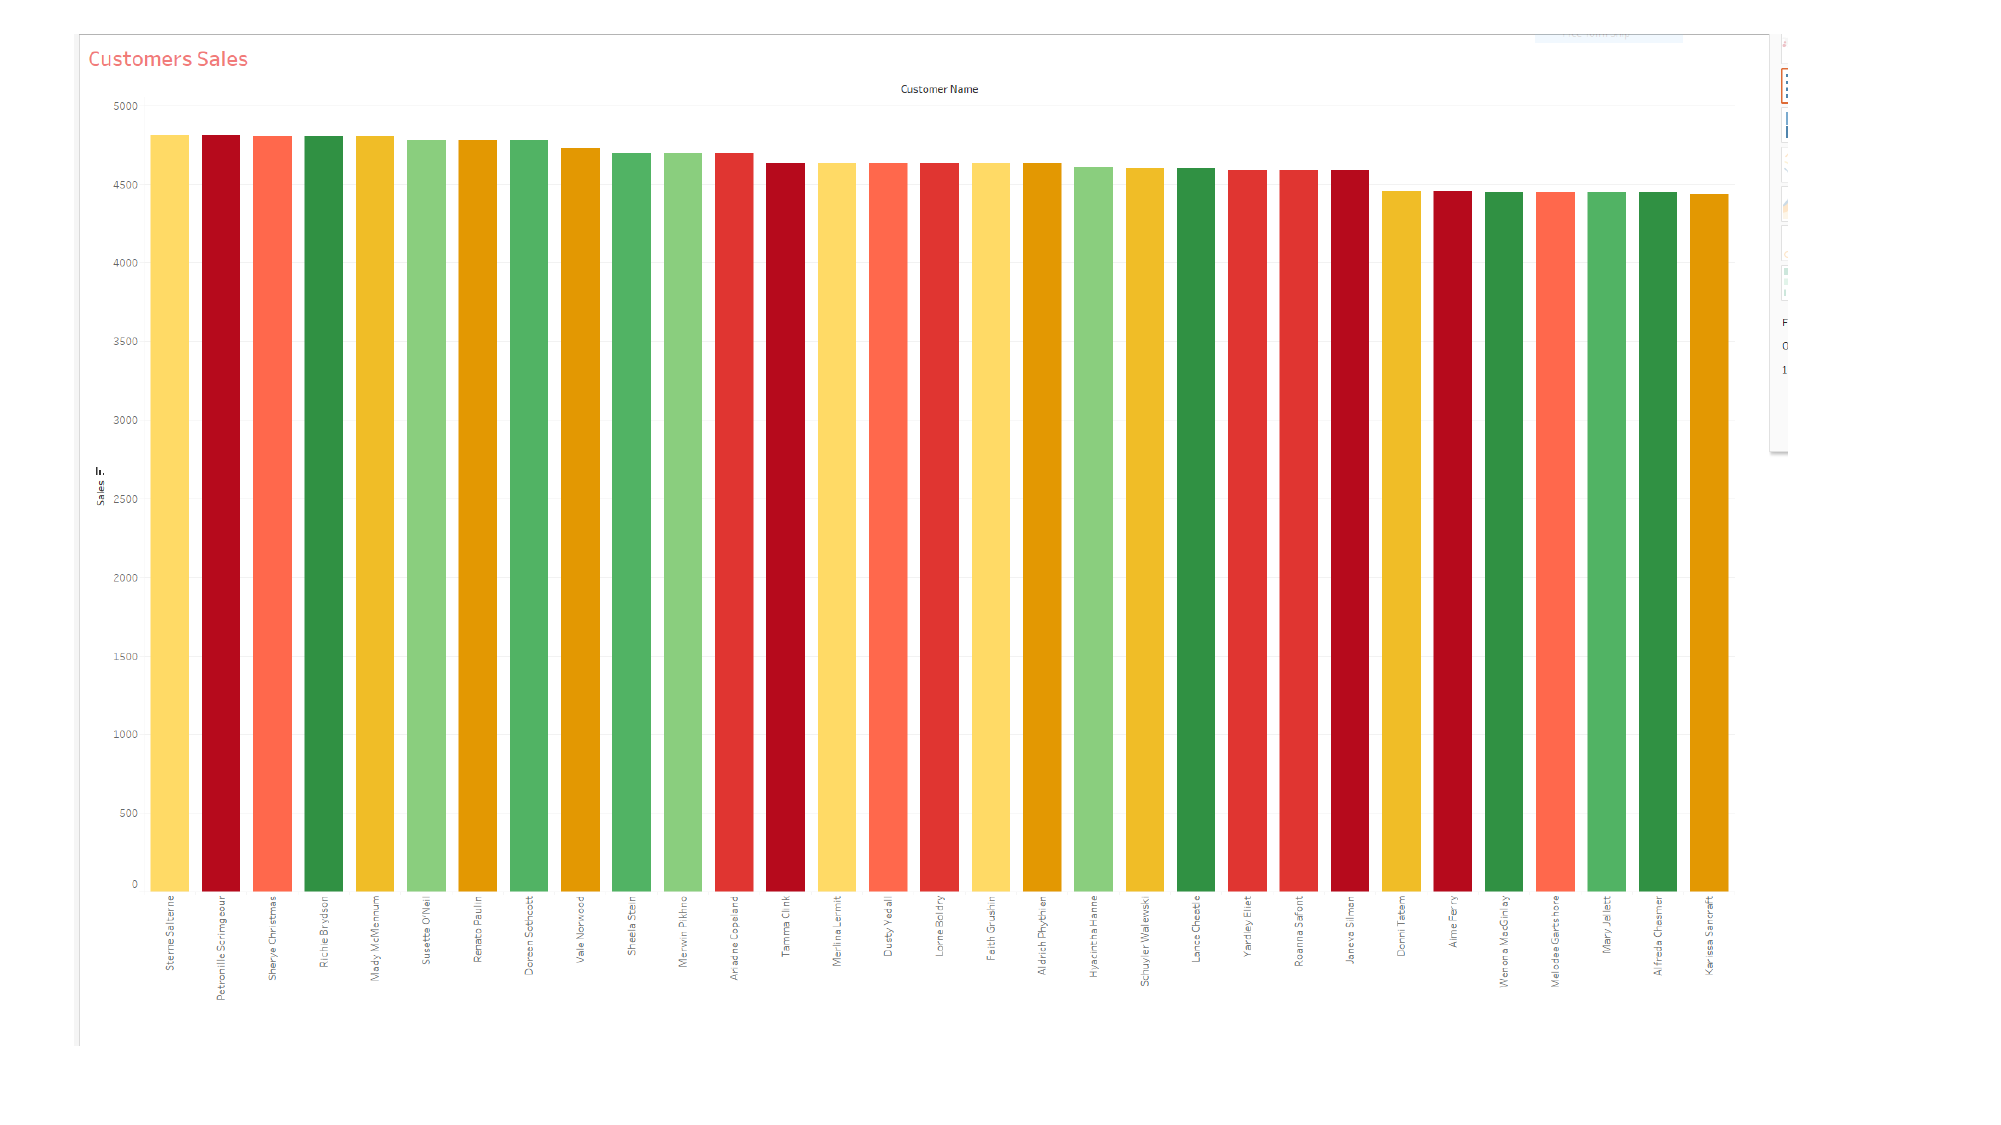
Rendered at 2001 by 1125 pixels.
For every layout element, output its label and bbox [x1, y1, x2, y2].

picture [74, 34, 1788, 1046]
